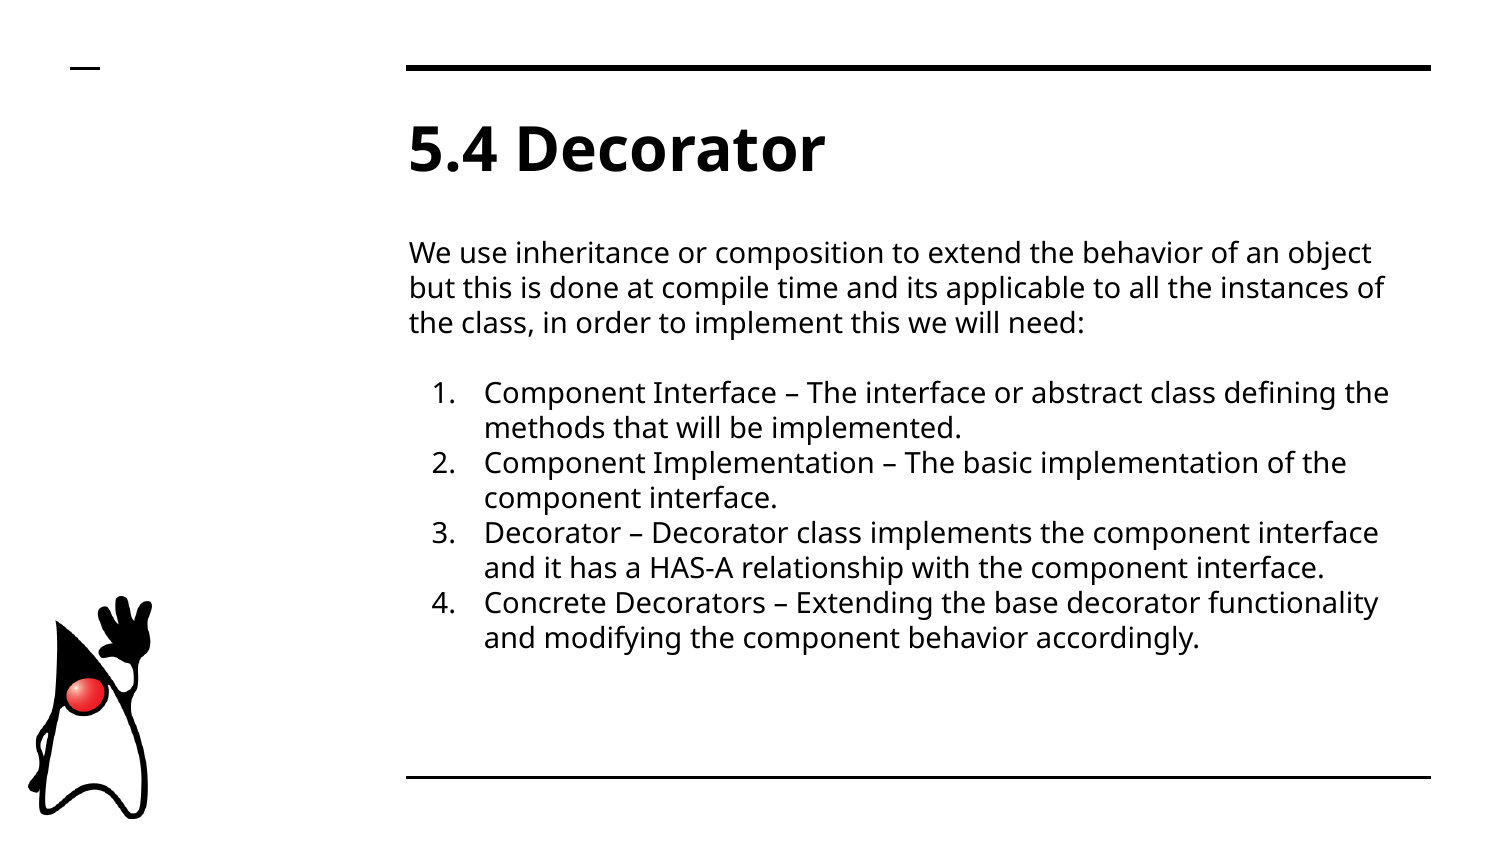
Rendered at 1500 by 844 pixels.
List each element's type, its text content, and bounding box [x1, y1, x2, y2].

text_box We use inheritance or composition to extend the behavior of an object but this is done at compile time and its applicable to all the instances of the class, in order to implement this we will need: Component Interface – The interface or abstract class defining the methods that will be implemented. Component Implementation – The basic implementation of the component interface. Decorator – Decorator class implements the component interface and it has a HAS-A relationship with the component interface. Concrete Decorators – Extending the base decorator functionality and modifying the component behavior accordingly. [393, 219, 1427, 723]
picture [28, 596, 152, 819]
title 5.4 Decorator [393, 94, 1431, 199]
